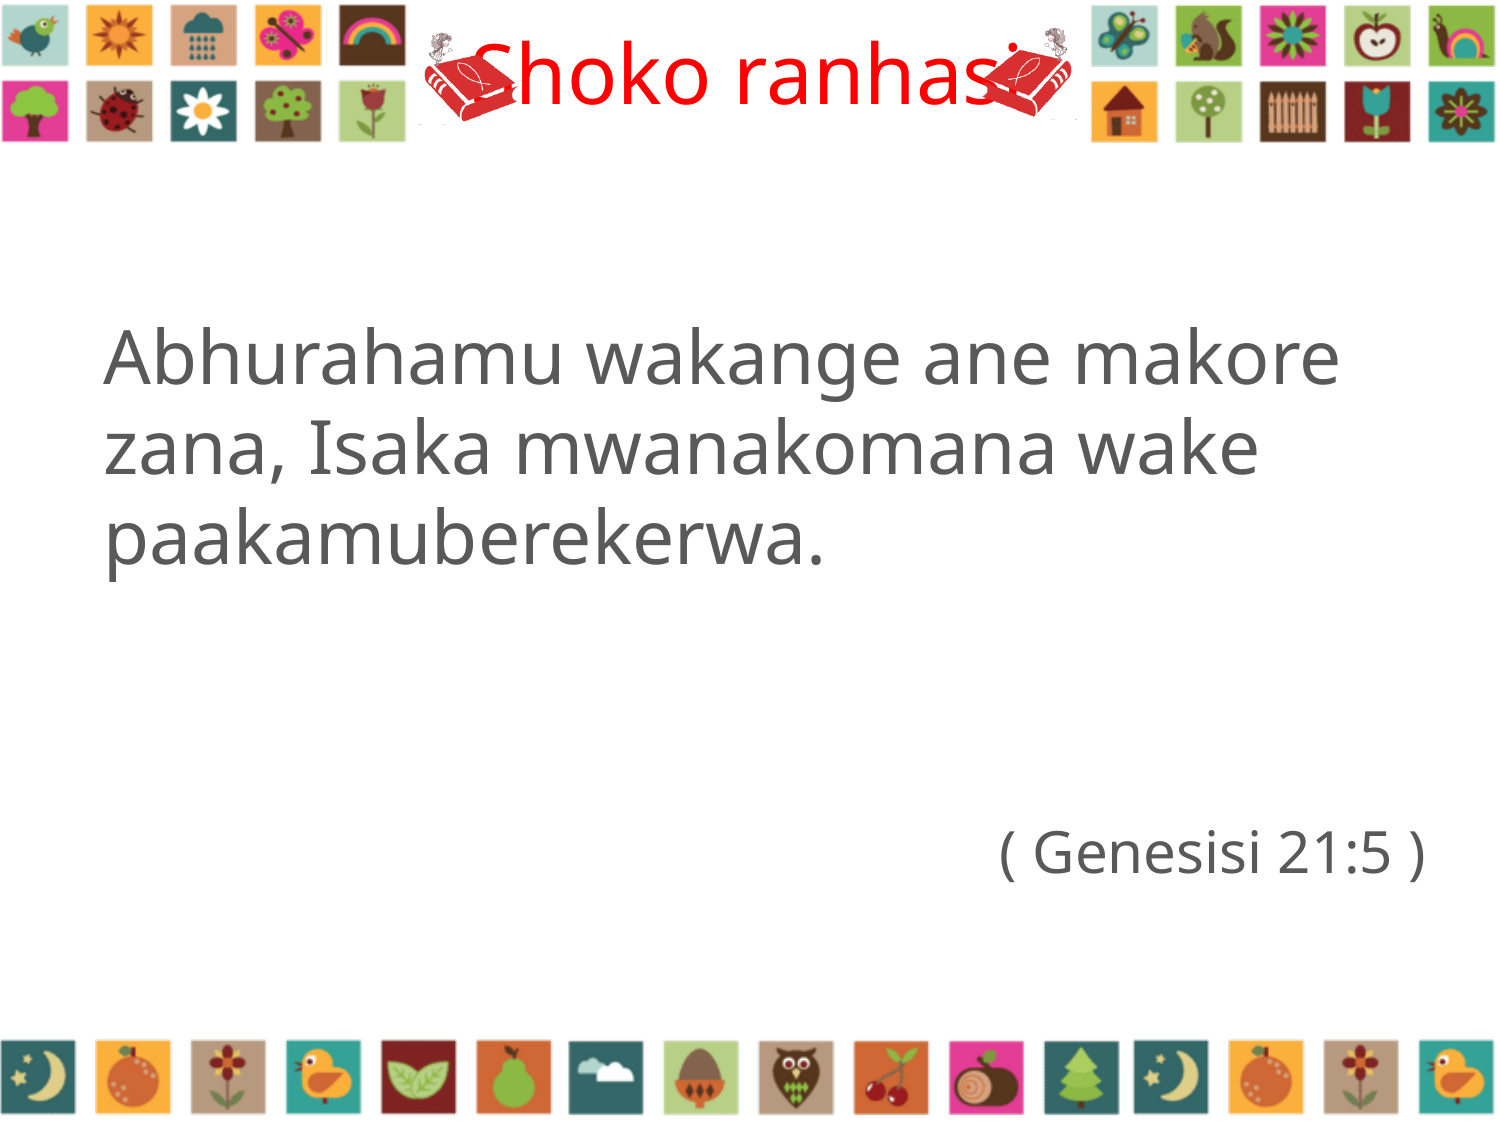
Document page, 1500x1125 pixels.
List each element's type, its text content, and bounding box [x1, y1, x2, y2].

text_box Shoko ranhasi [425, 13, 1077, 129]
picture [950, 3, 1500, 150]
text_box ( Genesisi 21:5 ) [808, 807, 1441, 893]
text_box Abhurahamu wakange ane makore zana, Isaka mwanakomana wake paakamuberekerwa. [88, 302, 1459, 588]
picture [0, 3, 550, 150]
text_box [0, 1028, 1500, 1118]
